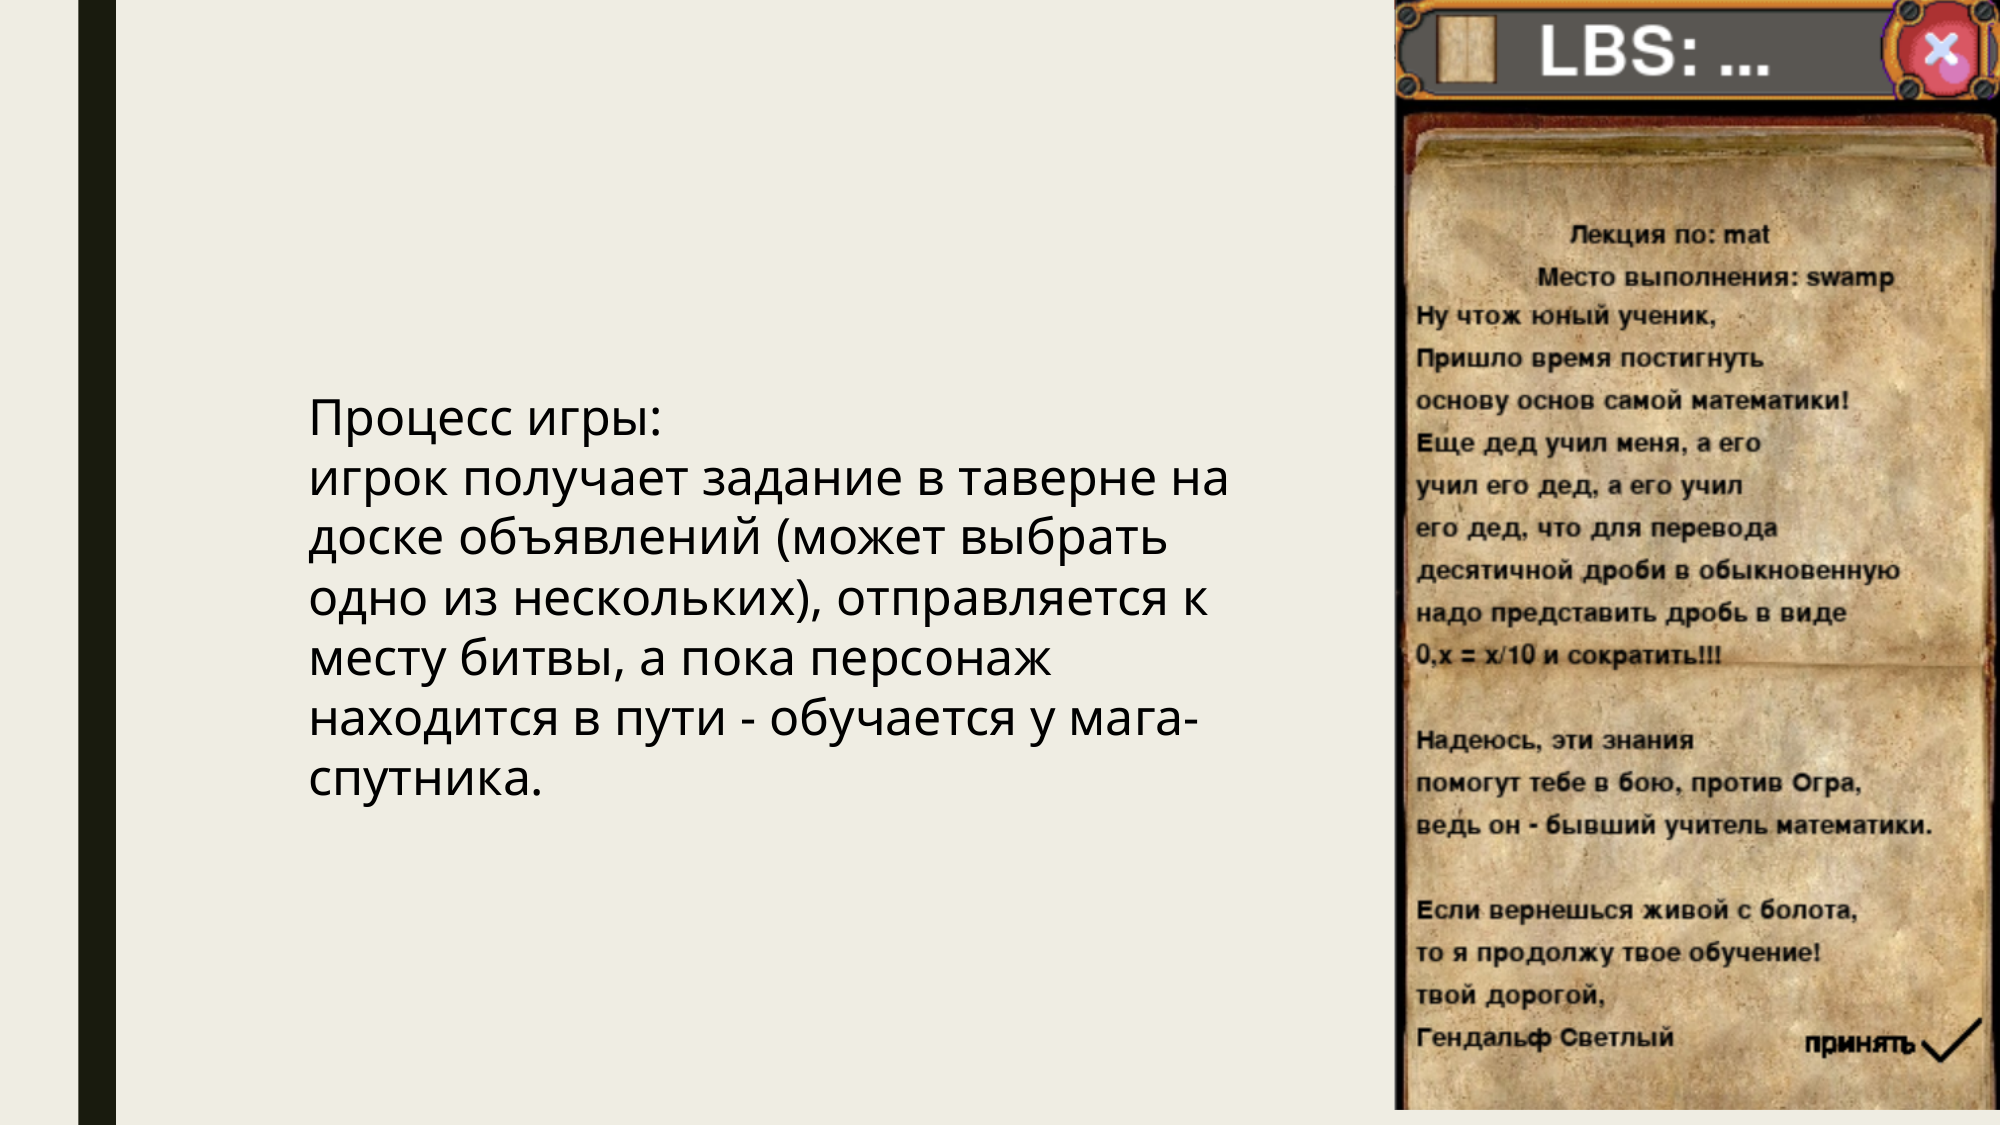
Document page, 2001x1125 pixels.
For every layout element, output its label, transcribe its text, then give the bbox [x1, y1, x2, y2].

text_box Процесс игры: игрок получает задание в таверне на доске объявлений (может выбрать одно из нескольких), отправляется к месту битвы, а пока персонаж находится в пути - обучается у мага-спутника. [293, 377, 1294, 813]
picture [1394, 0, 2000, 1110]
